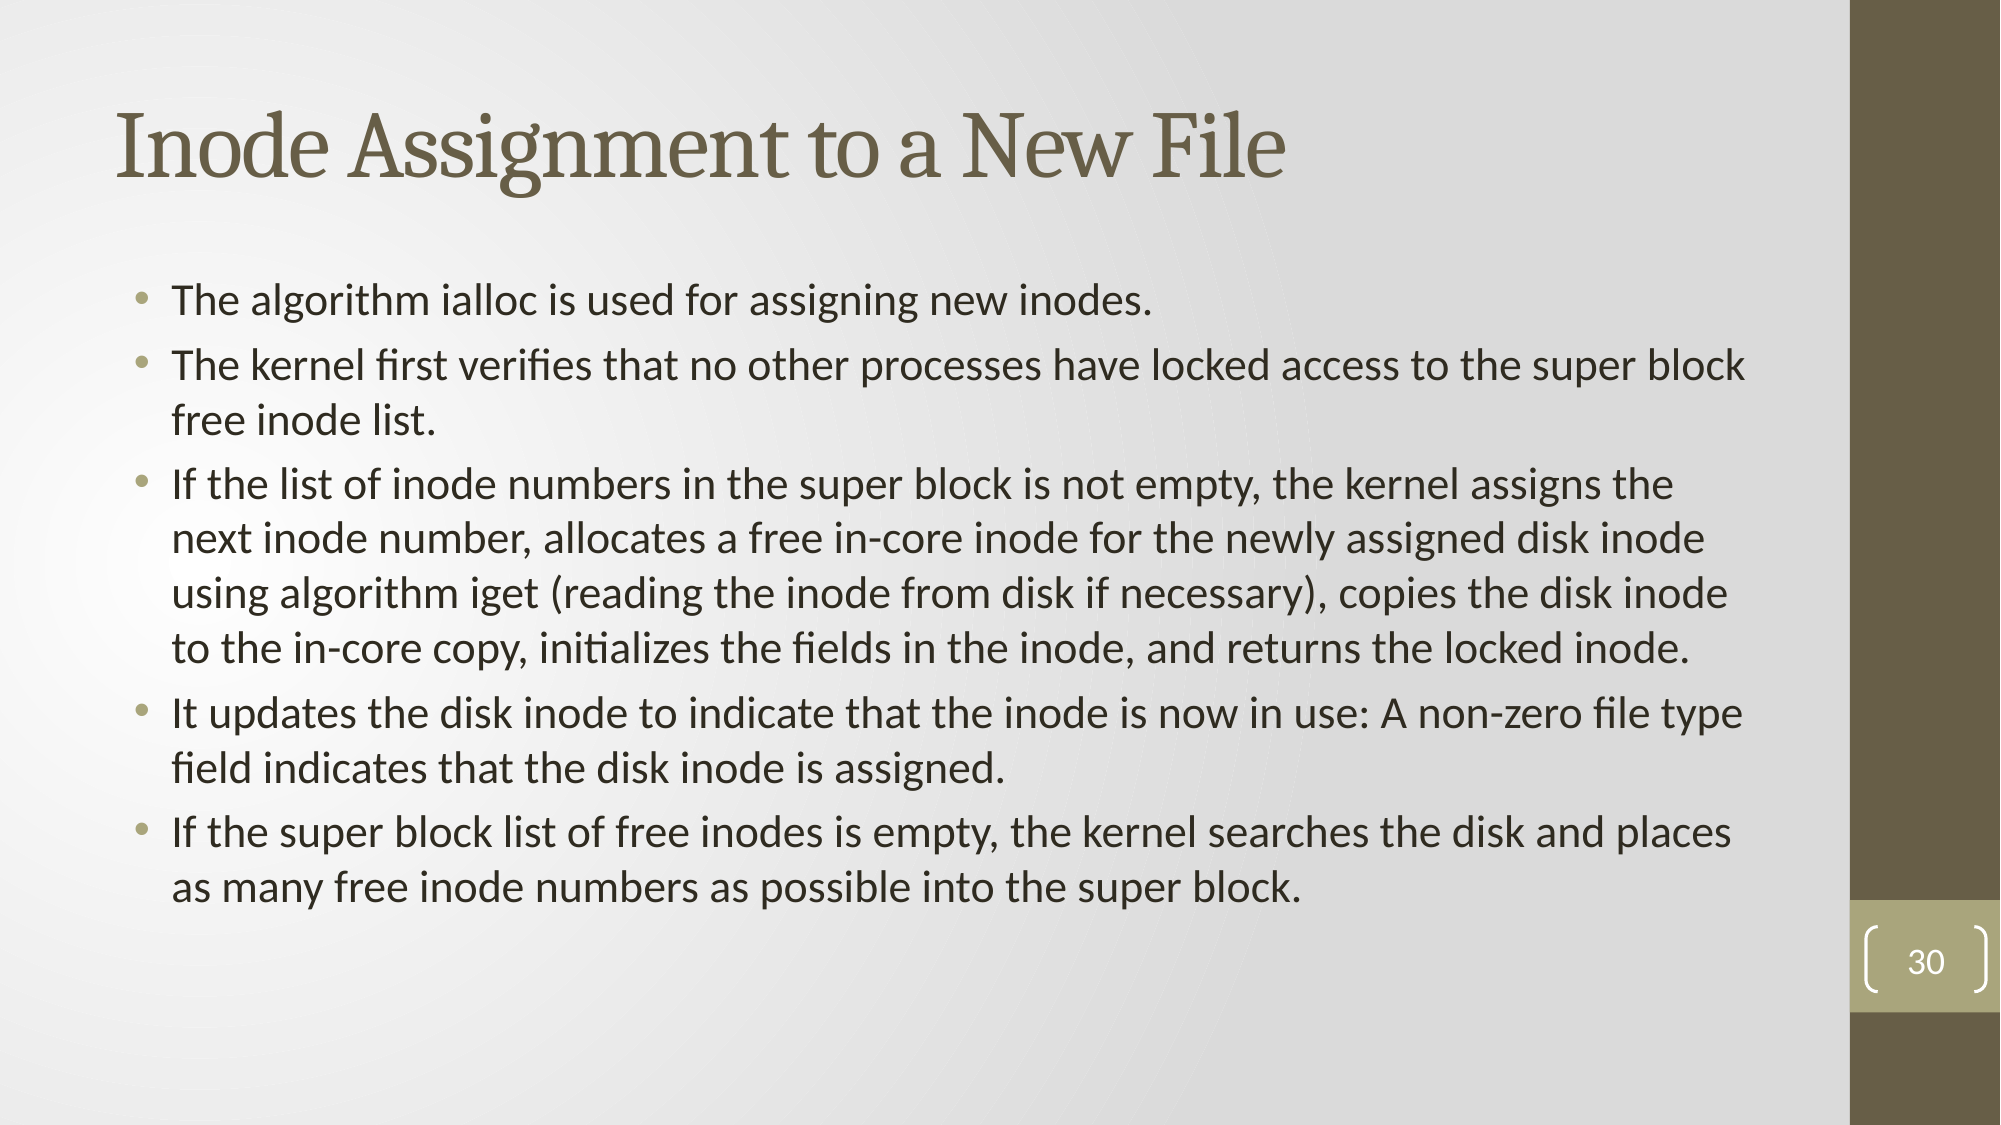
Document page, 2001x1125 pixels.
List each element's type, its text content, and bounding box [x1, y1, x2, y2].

title Inode Assignment to a New File [99, 45, 1767, 233]
list The algorithm ialloc is used for assigning new inodes. The kernel first verifies that no other processes have locked access to the super block free inode list. If the list of inode numbers in the super block is not empty, the kernel assigns the next inode number, allocates a free in-core inode for the newly assigned disk inode using algorithm iget (reading the inode from disk if necessary), copies the disk inode to the in-core copy, initializes the fields in the inode, and returns the locked inode. It updates the disk inode to indicate that the inode is now in use: A non-zero file type field indicates that the disk inode is assigned. If the super block list of free inodes is empty, the kernel searches the disk and places as many free inode numbers as possible into the super block. [99, 262, 1767, 1050]
slide_number 30 [1864, 925, 1988, 994]
